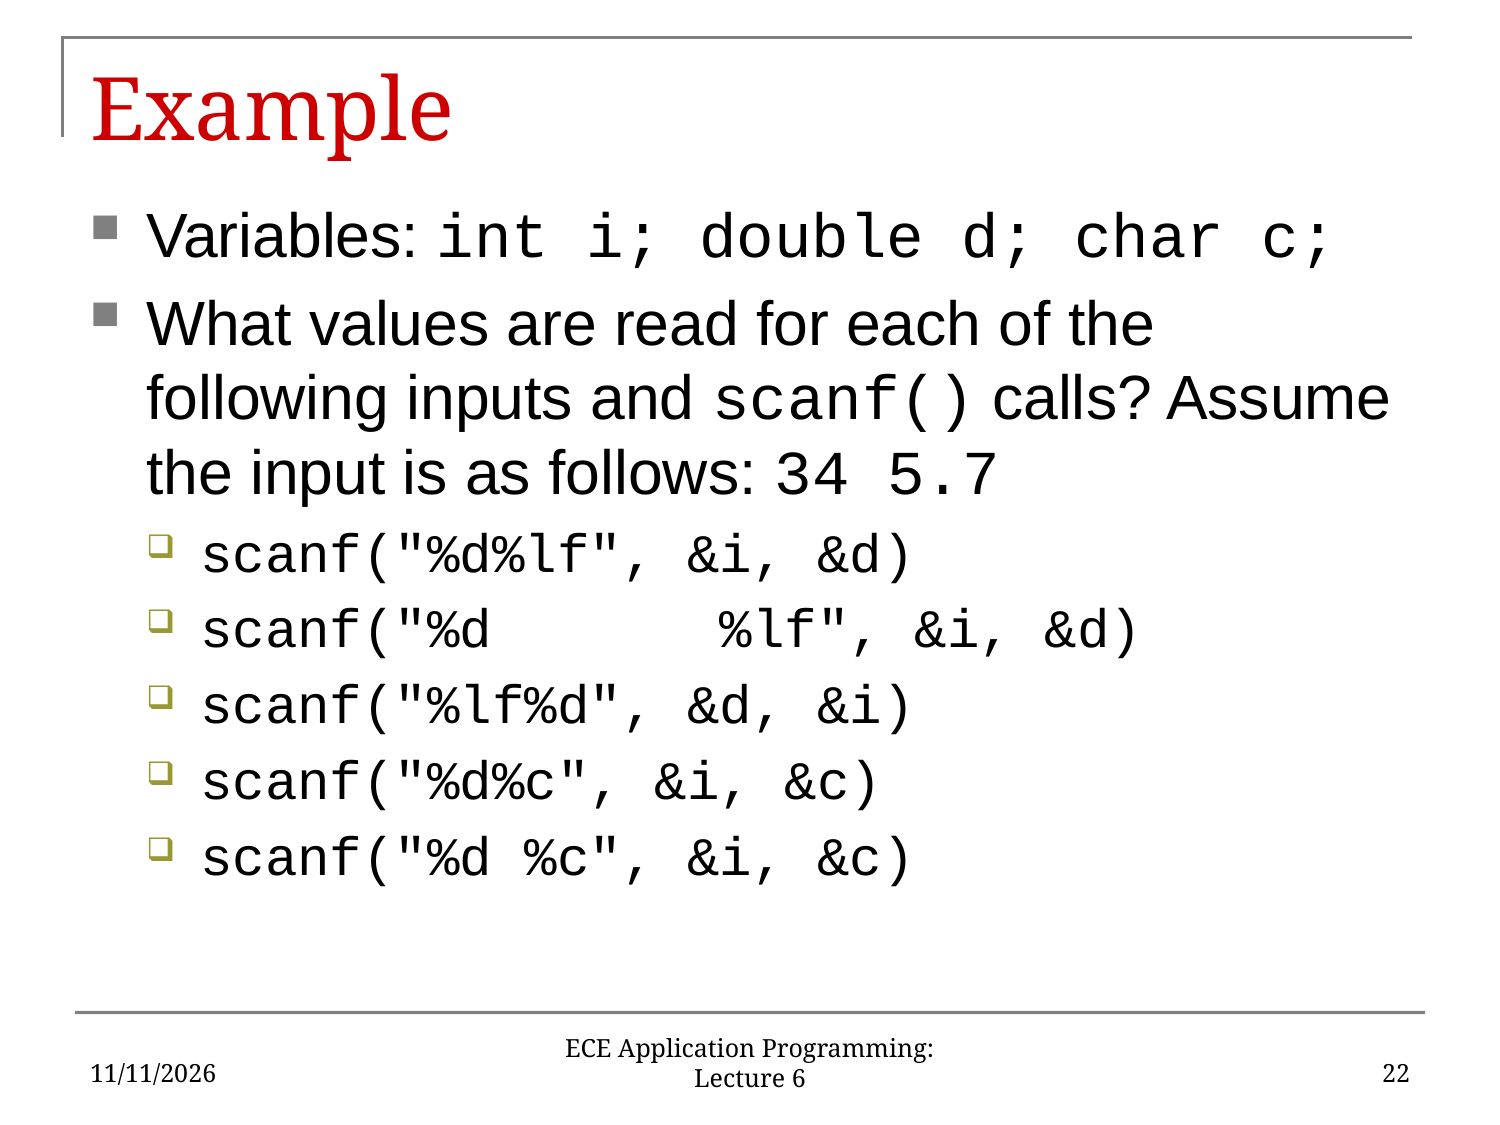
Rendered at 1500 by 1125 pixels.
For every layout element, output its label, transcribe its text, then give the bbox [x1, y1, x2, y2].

list Variables: int i; double d; char c; What values are read for each of the following inputs and scanf() calls? Assume the input is as follows: 34 5.7 scanf("%d%lf", &i, &d) scanf("%d %lf", &i, &d) scanf("%lf%d", &d, &i) scanf("%d%c", &i, &c) scanf("%d %c", &i, &c) [75, 187, 1425, 1006]
slide_number 22 [1074, 1023, 1426, 1100]
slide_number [74, 1023, 426, 1100]
footer ECE Application Programming: Lecture 6 [512, 1024, 988, 1101]
title Example [75, 45, 1425, 163]
